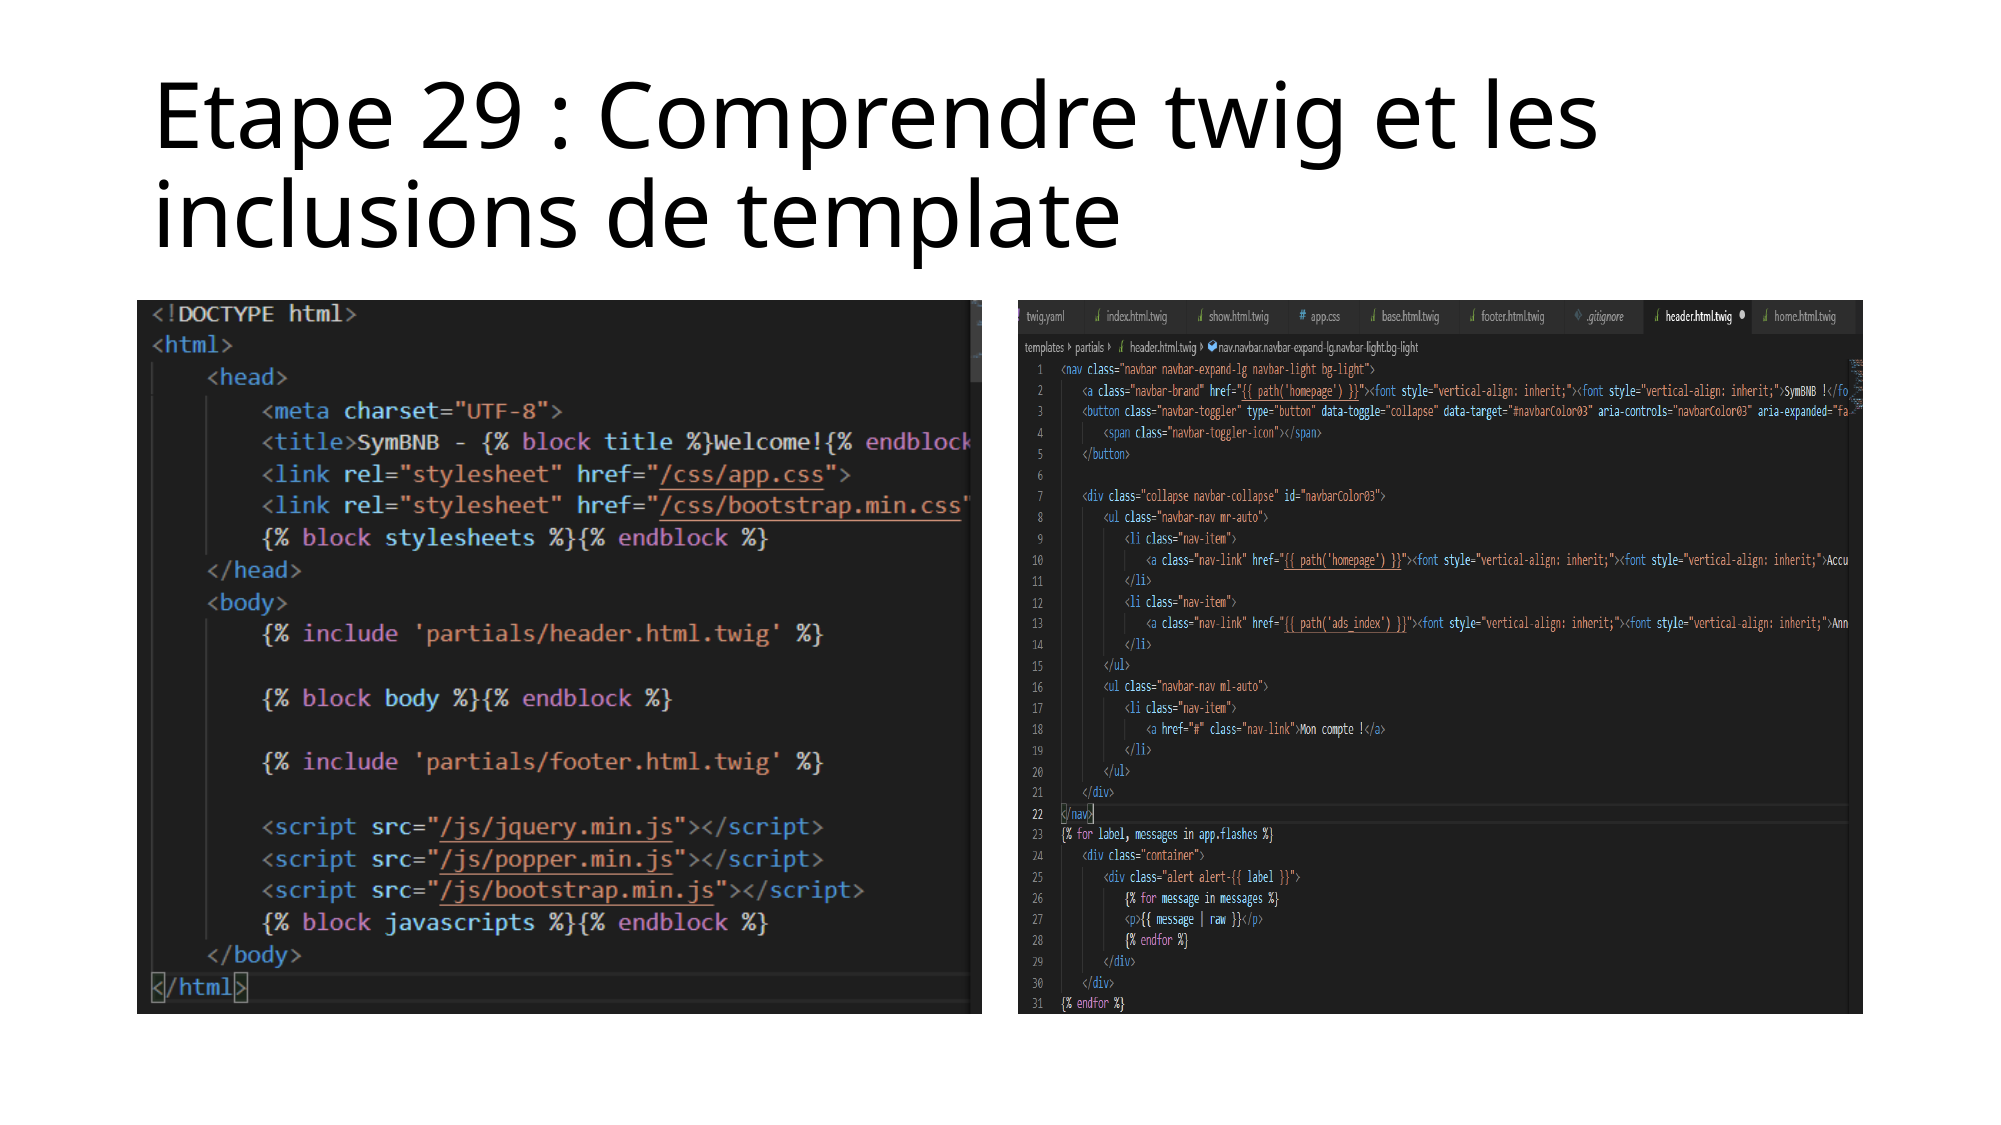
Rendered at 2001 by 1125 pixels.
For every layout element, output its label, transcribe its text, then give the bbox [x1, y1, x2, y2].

title Etape 29 : Comprendre twig et les inclusions de template [137, 59, 1863, 278]
picture [1018, 300, 1863, 1014]
picture [137, 300, 982, 1014]
